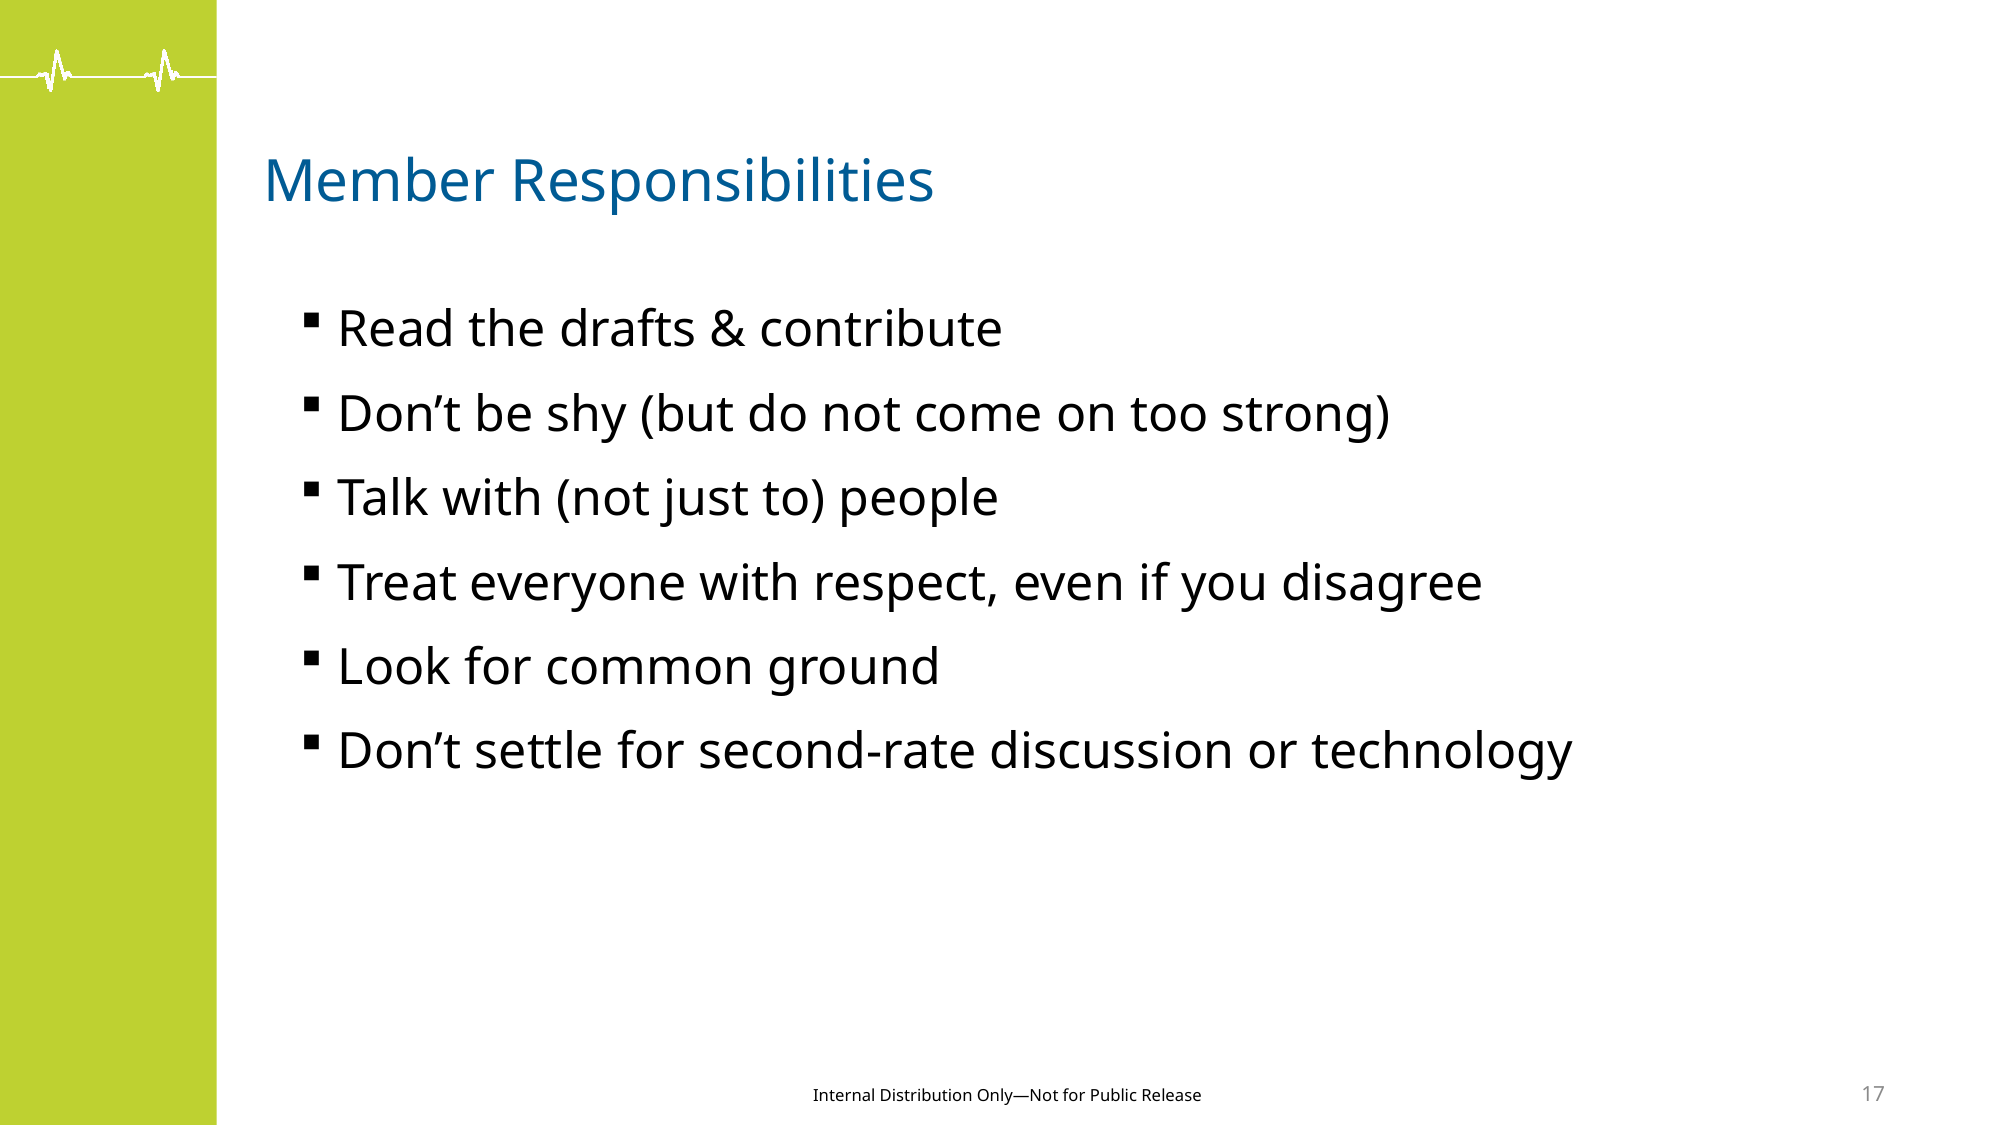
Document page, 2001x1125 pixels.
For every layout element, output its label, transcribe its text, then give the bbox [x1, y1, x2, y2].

title Member Responsibilities [248, 119, 1882, 236]
list Read the drafts & contribute Don’t be shy (but do not come on too strong) Talk with (not just to) people Treat everyone with respect, even if you disagree Look for common ground Don’t settle for second-rate discussion or technology [266, 276, 1900, 1027]
slide_number 17 [1500, 1065, 1900, 1125]
picture [0, 9, 217, 125]
